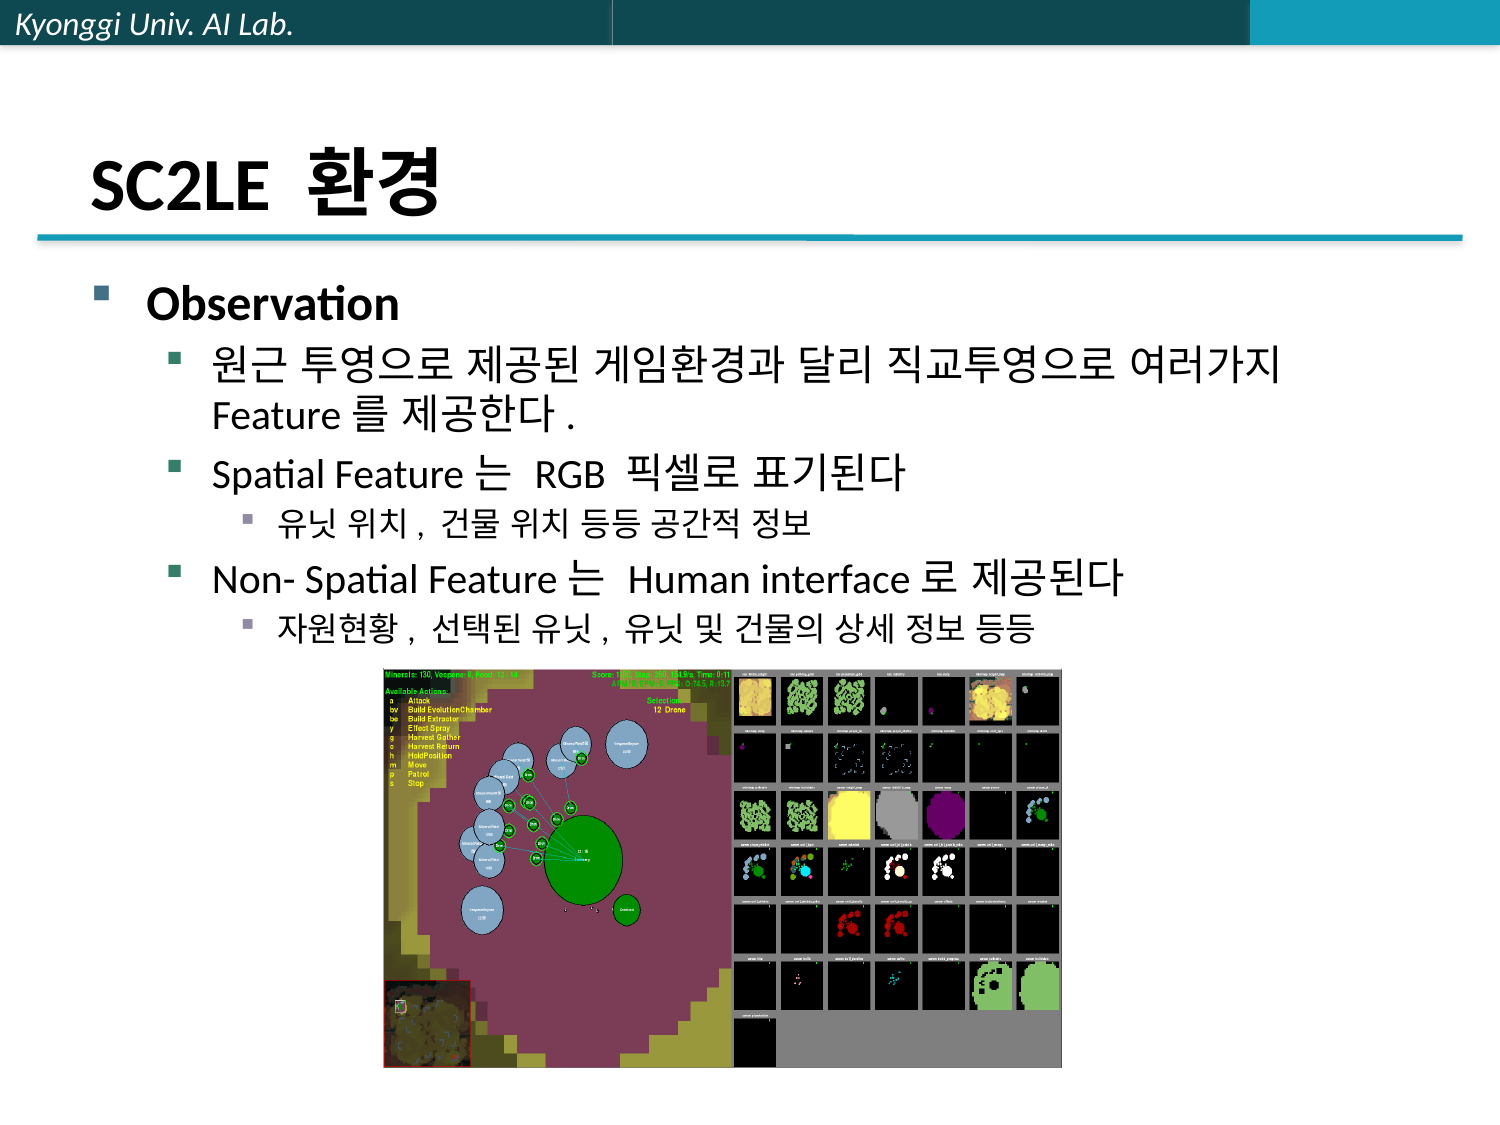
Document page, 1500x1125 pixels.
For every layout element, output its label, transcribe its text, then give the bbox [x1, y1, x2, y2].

list Observation 원근 투영으로 제공된 게임환경과 달리 직교투영으로 여러가지 Feature를 제공한다. Spatial Feature는 RGB 픽셀로 표기된다 유닛 위치, 건물 위치 등등 공간적 정보 Non- Spatial Feature는 Human interface로 제공된다 자원현황, 선택된 유닛, 유닛 및 건물의 상세 정보 등등 [75, 262, 1425, 1075]
title SC2LE 환경 [75, 45, 1425, 233]
picture [383, 668, 1063, 1068]
